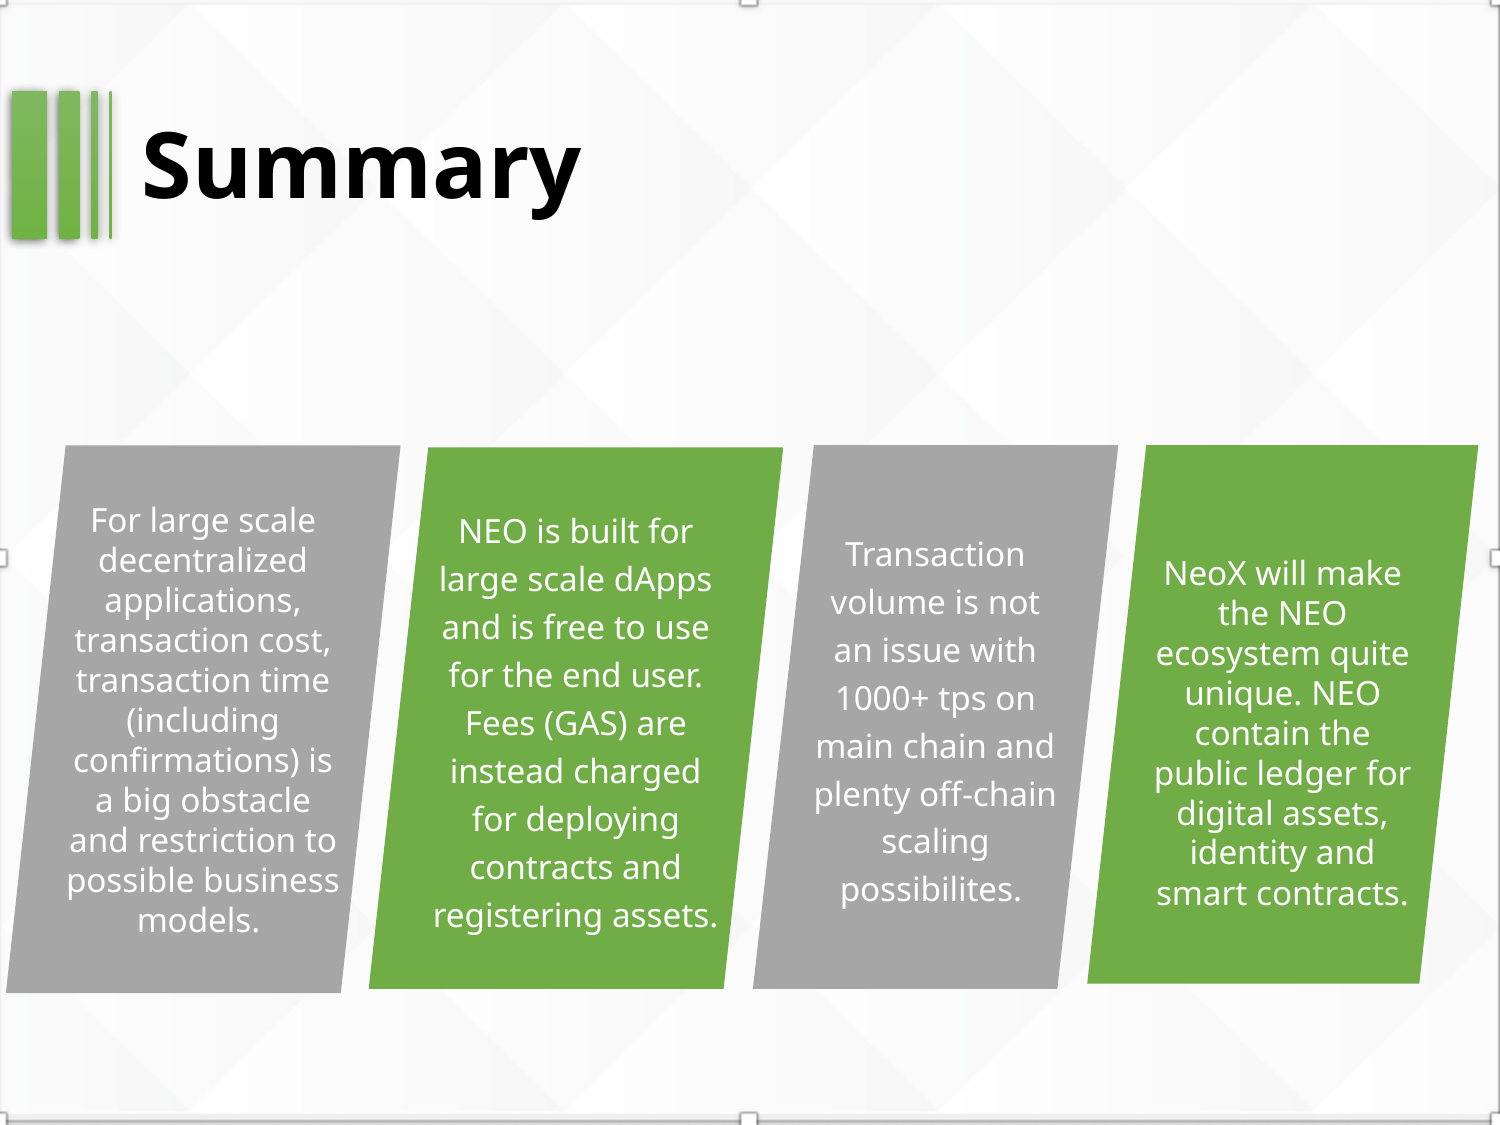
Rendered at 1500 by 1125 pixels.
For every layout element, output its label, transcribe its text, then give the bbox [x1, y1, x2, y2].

text_box NeoX will make the NEO ecosystem quite unique. NEO contain the public ledger for digital assets, identity and smart contracts. [1087, 445, 1479, 984]
picture [0, 0, 1500, 1125]
text_box Transaction volume is not an issue with 1000+ tps on main chain and plenty off-chain scaling possibilites. [752, 445, 1119, 989]
text_box For large scale decentralized applications, transaction cost, transaction time (including confirmations) is a big obstacle and restriction to possible business models. [5, 445, 401, 994]
text_box [59, 91, 80, 239]
title Summary [103, 59, 1397, 278]
text_box NEO is built for large scale dApps and is free to use for the end user. Fees (GAS) are instead charged for deploying contracts and registering assets. [368, 447, 784, 989]
text_box [12, 91, 47, 239]
text_box [91, 91, 98, 239]
